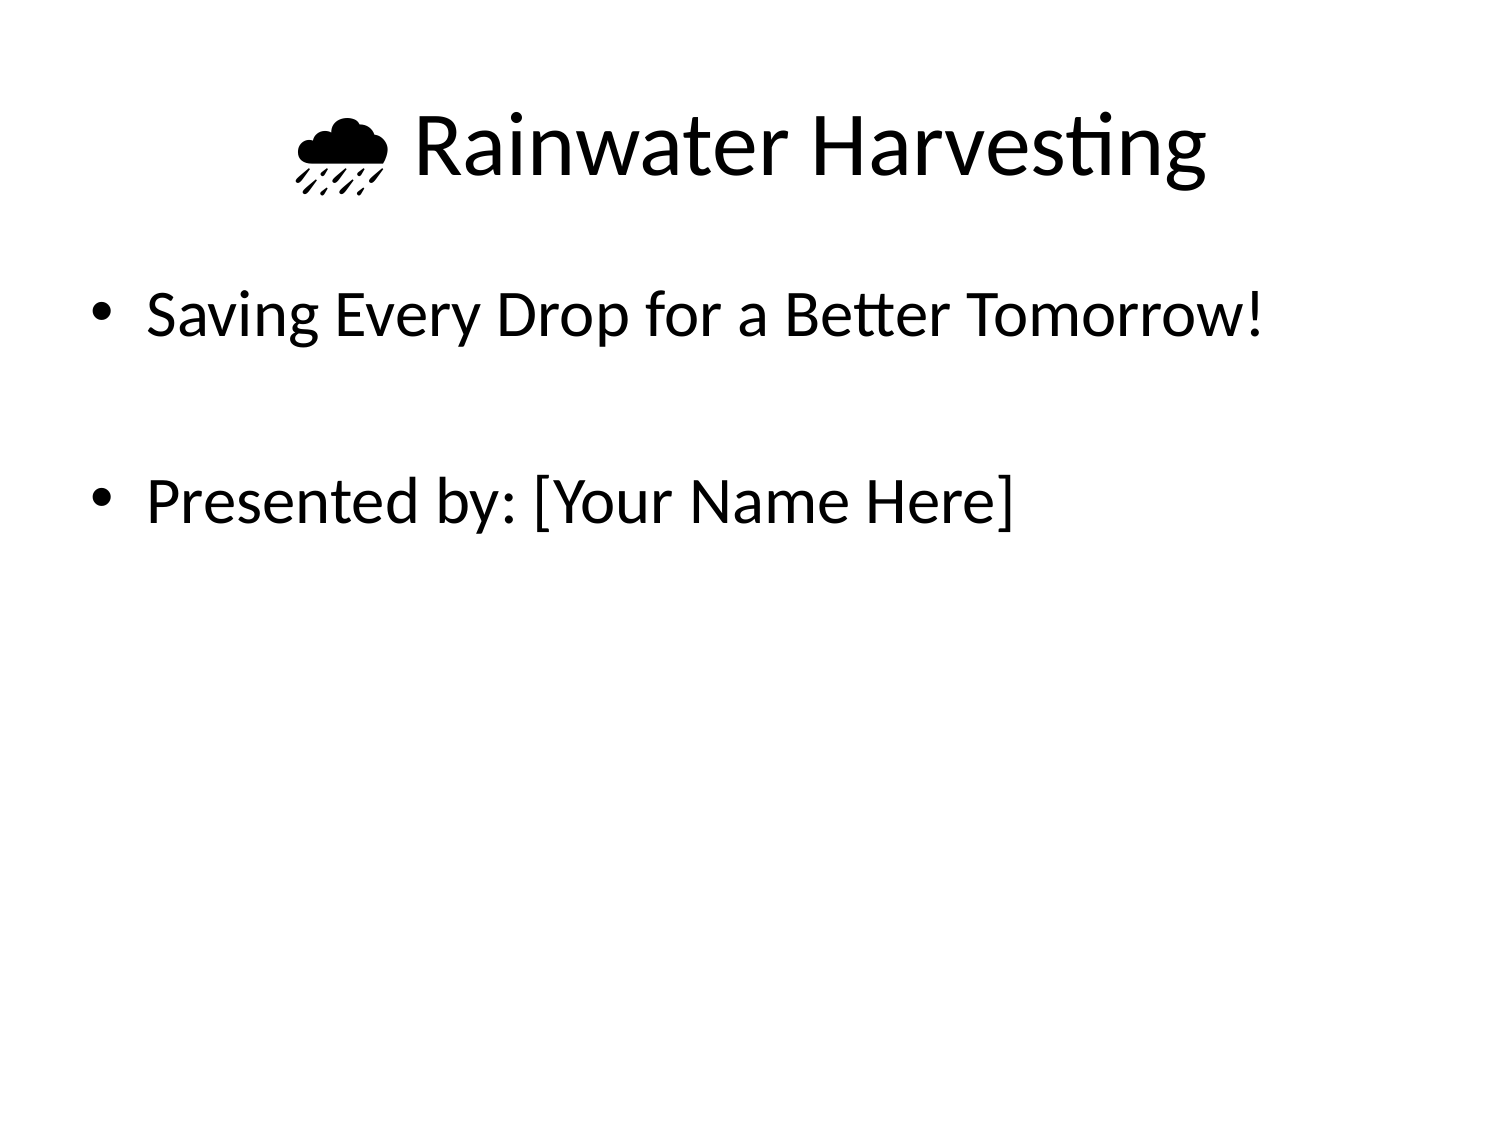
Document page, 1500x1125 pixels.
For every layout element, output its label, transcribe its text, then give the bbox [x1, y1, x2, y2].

title 🌧️ Rainwater Harvesting [75, 45, 1425, 233]
list Saving Every Drop for a Better Tomorrow! Presented by: [Your Name Here] [75, 262, 1425, 1005]
